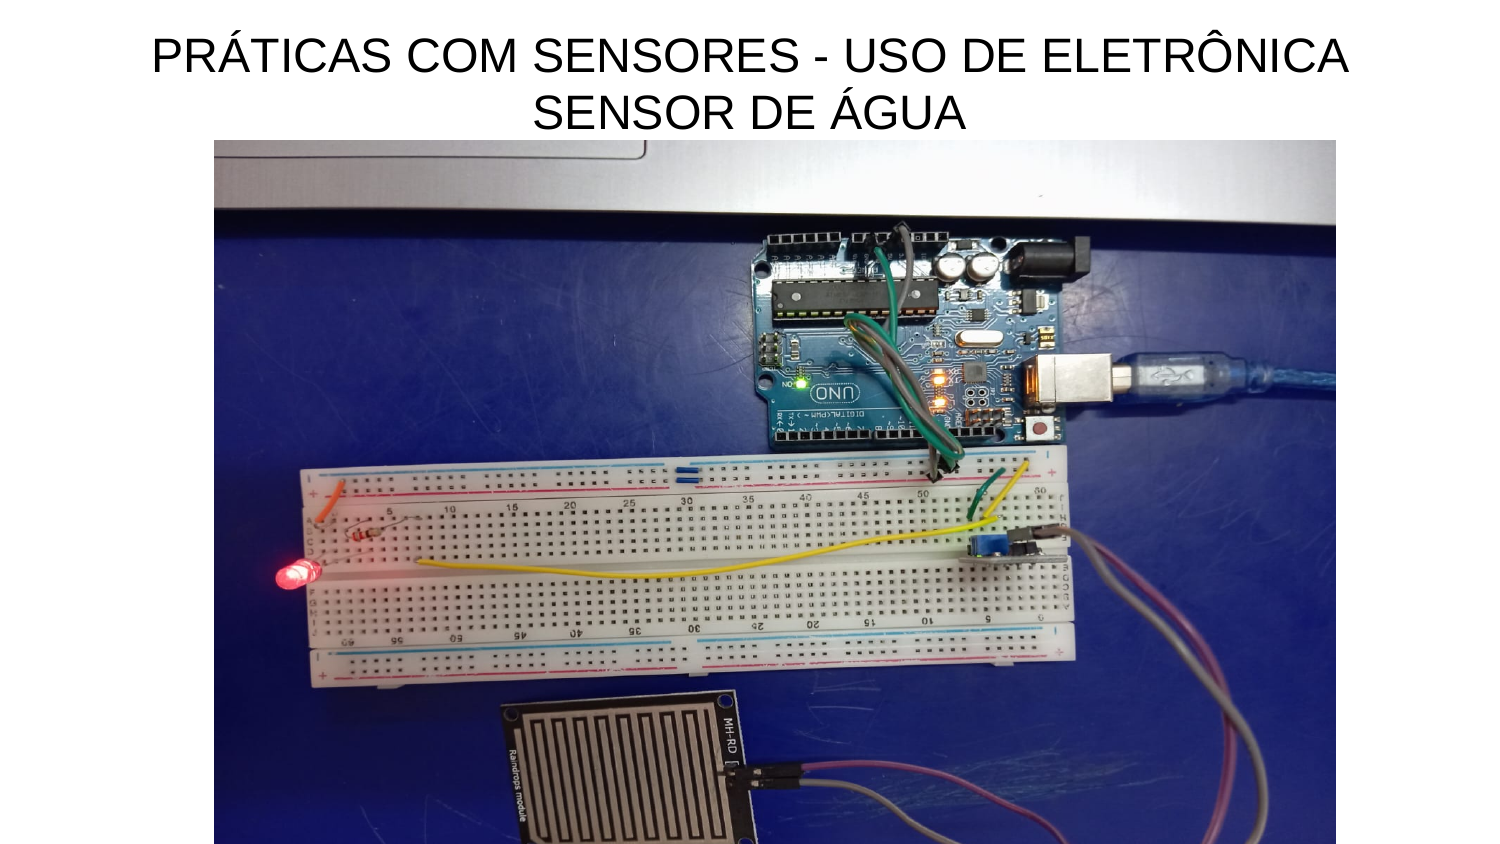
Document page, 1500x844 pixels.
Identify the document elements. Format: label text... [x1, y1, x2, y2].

title PRÁTICAS COM SENSORES - USO DE ELETRÔNICA SENSOR DE ÁGUA [51, 8, 1449, 103]
picture [214, 140, 1336, 844]
